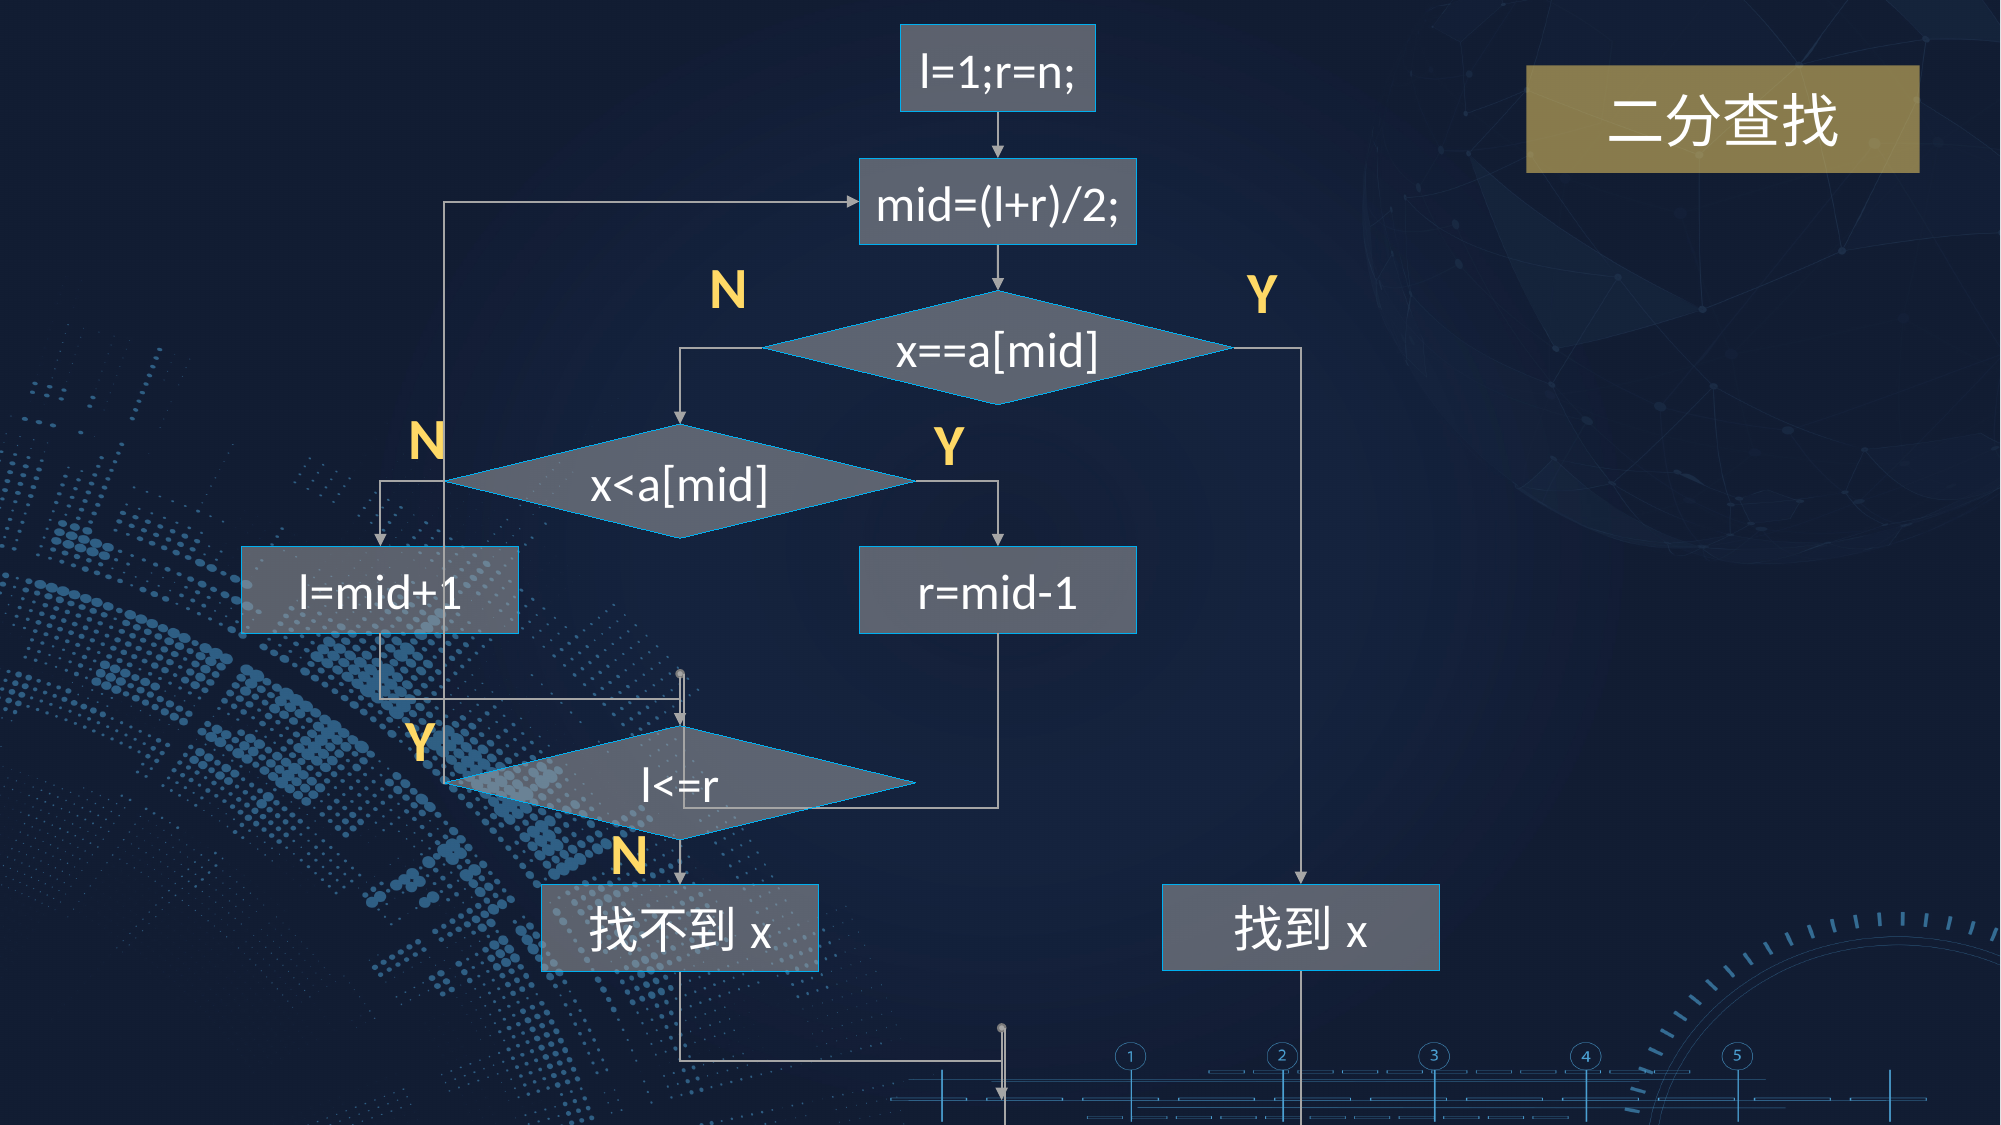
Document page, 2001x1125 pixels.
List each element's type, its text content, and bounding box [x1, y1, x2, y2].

text_box 二分查找 [1526, 65, 1920, 173]
picture [1006, 1101, 1300, 1125]
picture [0, 0, 2001, 1125]
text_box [241, 24, 1440, 1101]
